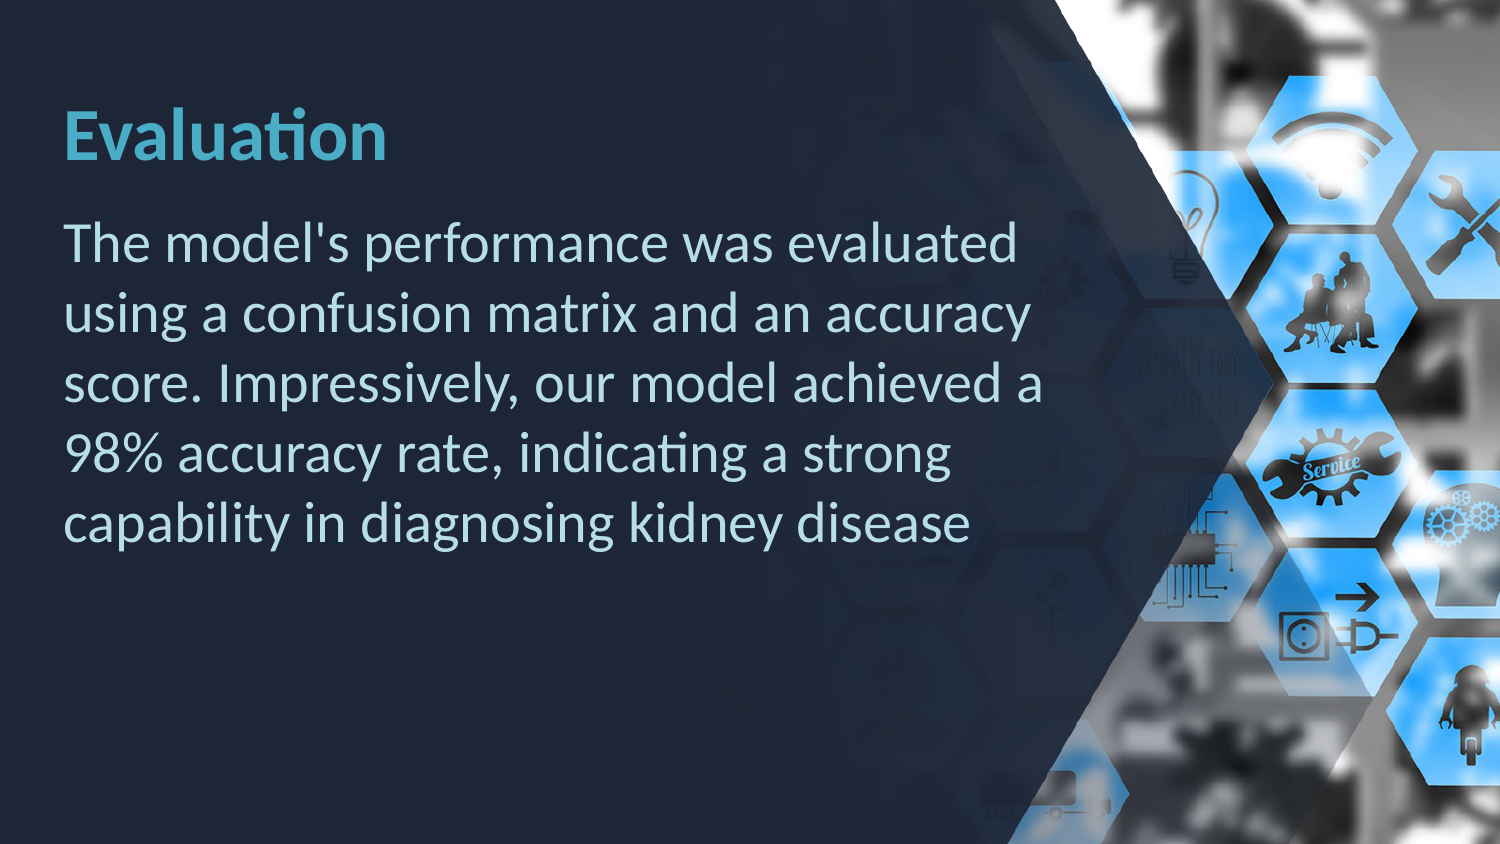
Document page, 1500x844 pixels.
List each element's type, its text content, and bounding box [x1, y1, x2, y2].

picture [0, 0, 1500, 844]
list The model's performance was evaluated using a confusion matrix and an accuracy score. Impressively, our model achieved a 98% accuracy rate, indicating a strong capability in diagnosing kidney disease [48, 196, 1126, 773]
title Evaluation [48, 71, 1126, 191]
